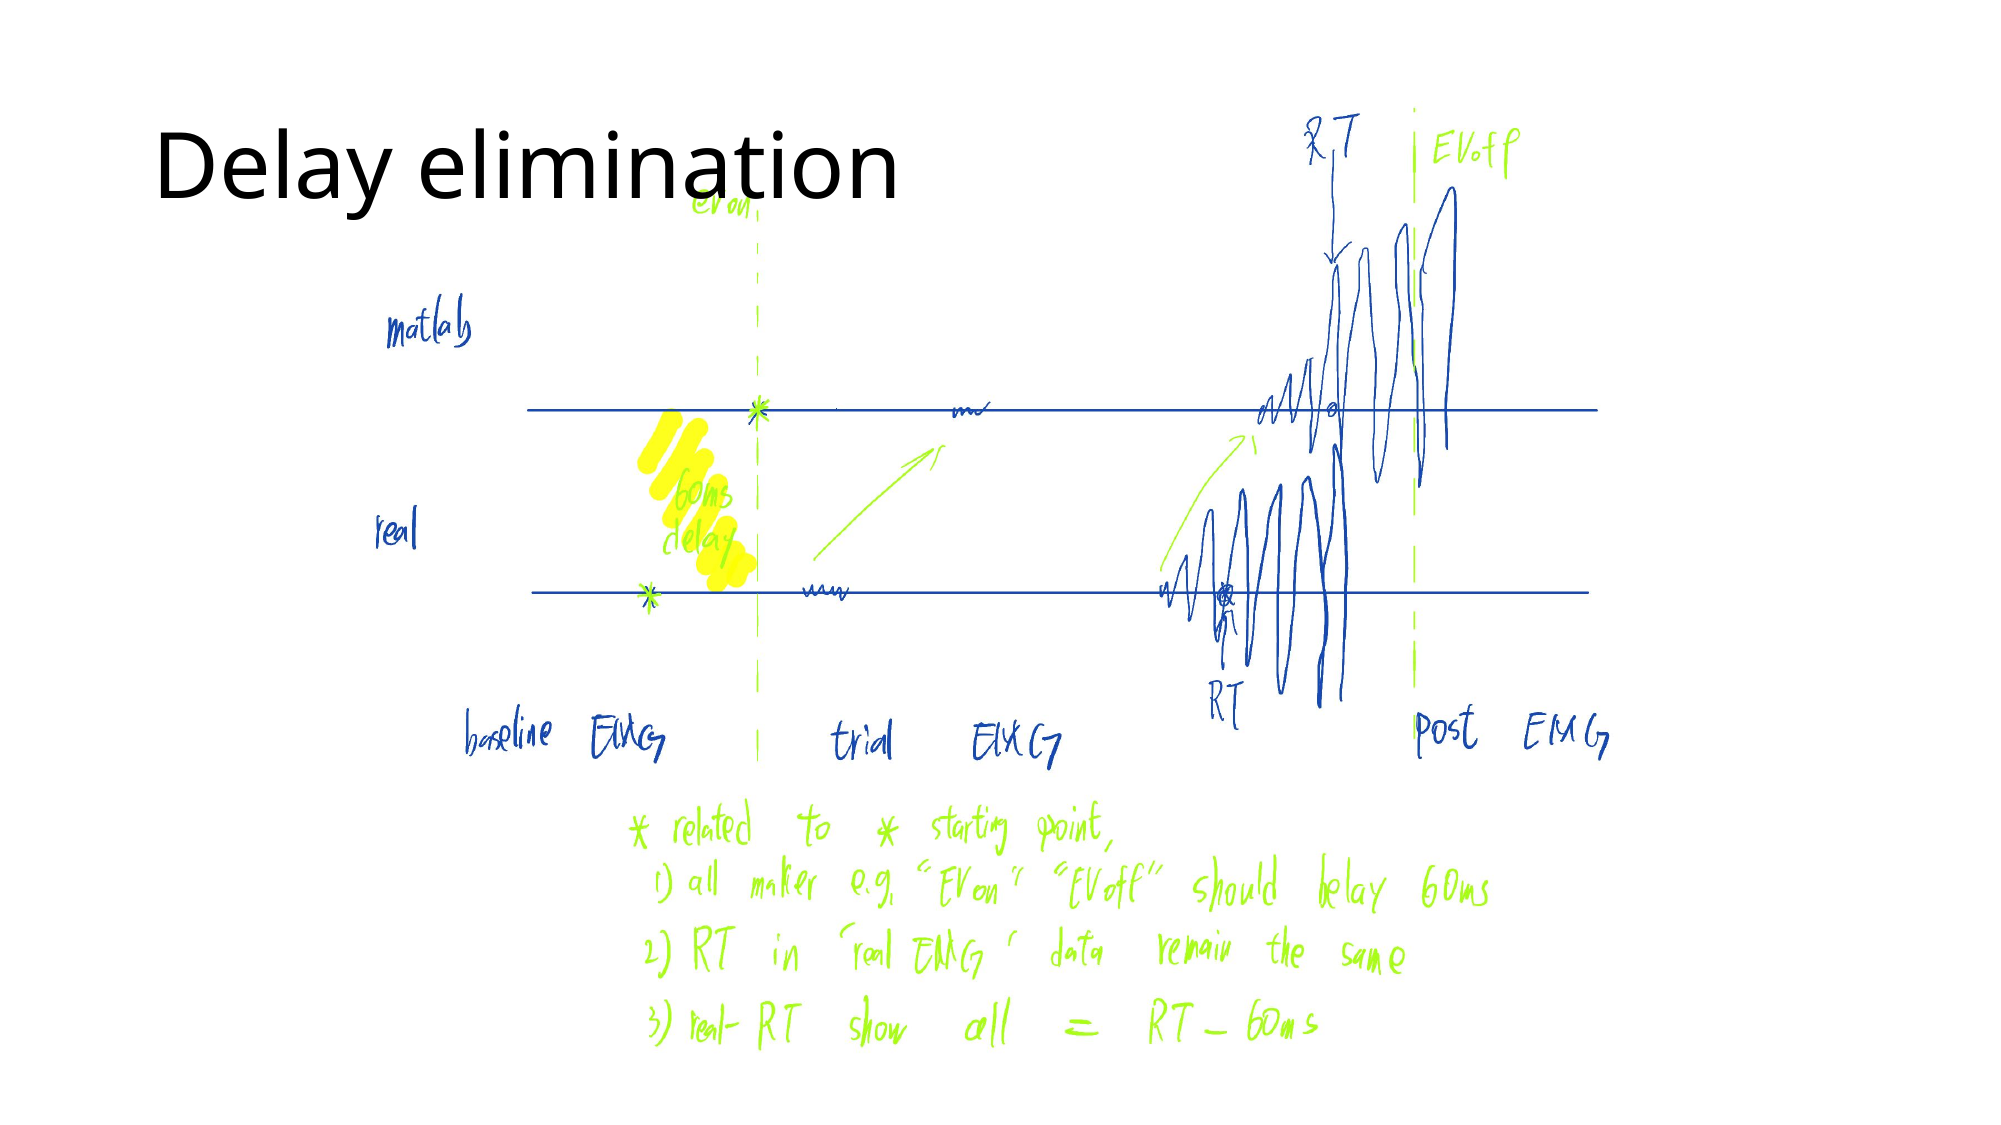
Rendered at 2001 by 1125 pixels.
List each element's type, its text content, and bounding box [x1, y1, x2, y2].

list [329, 101, 1671, 1066]
title Delay elimination [137, 59, 1863, 278]
